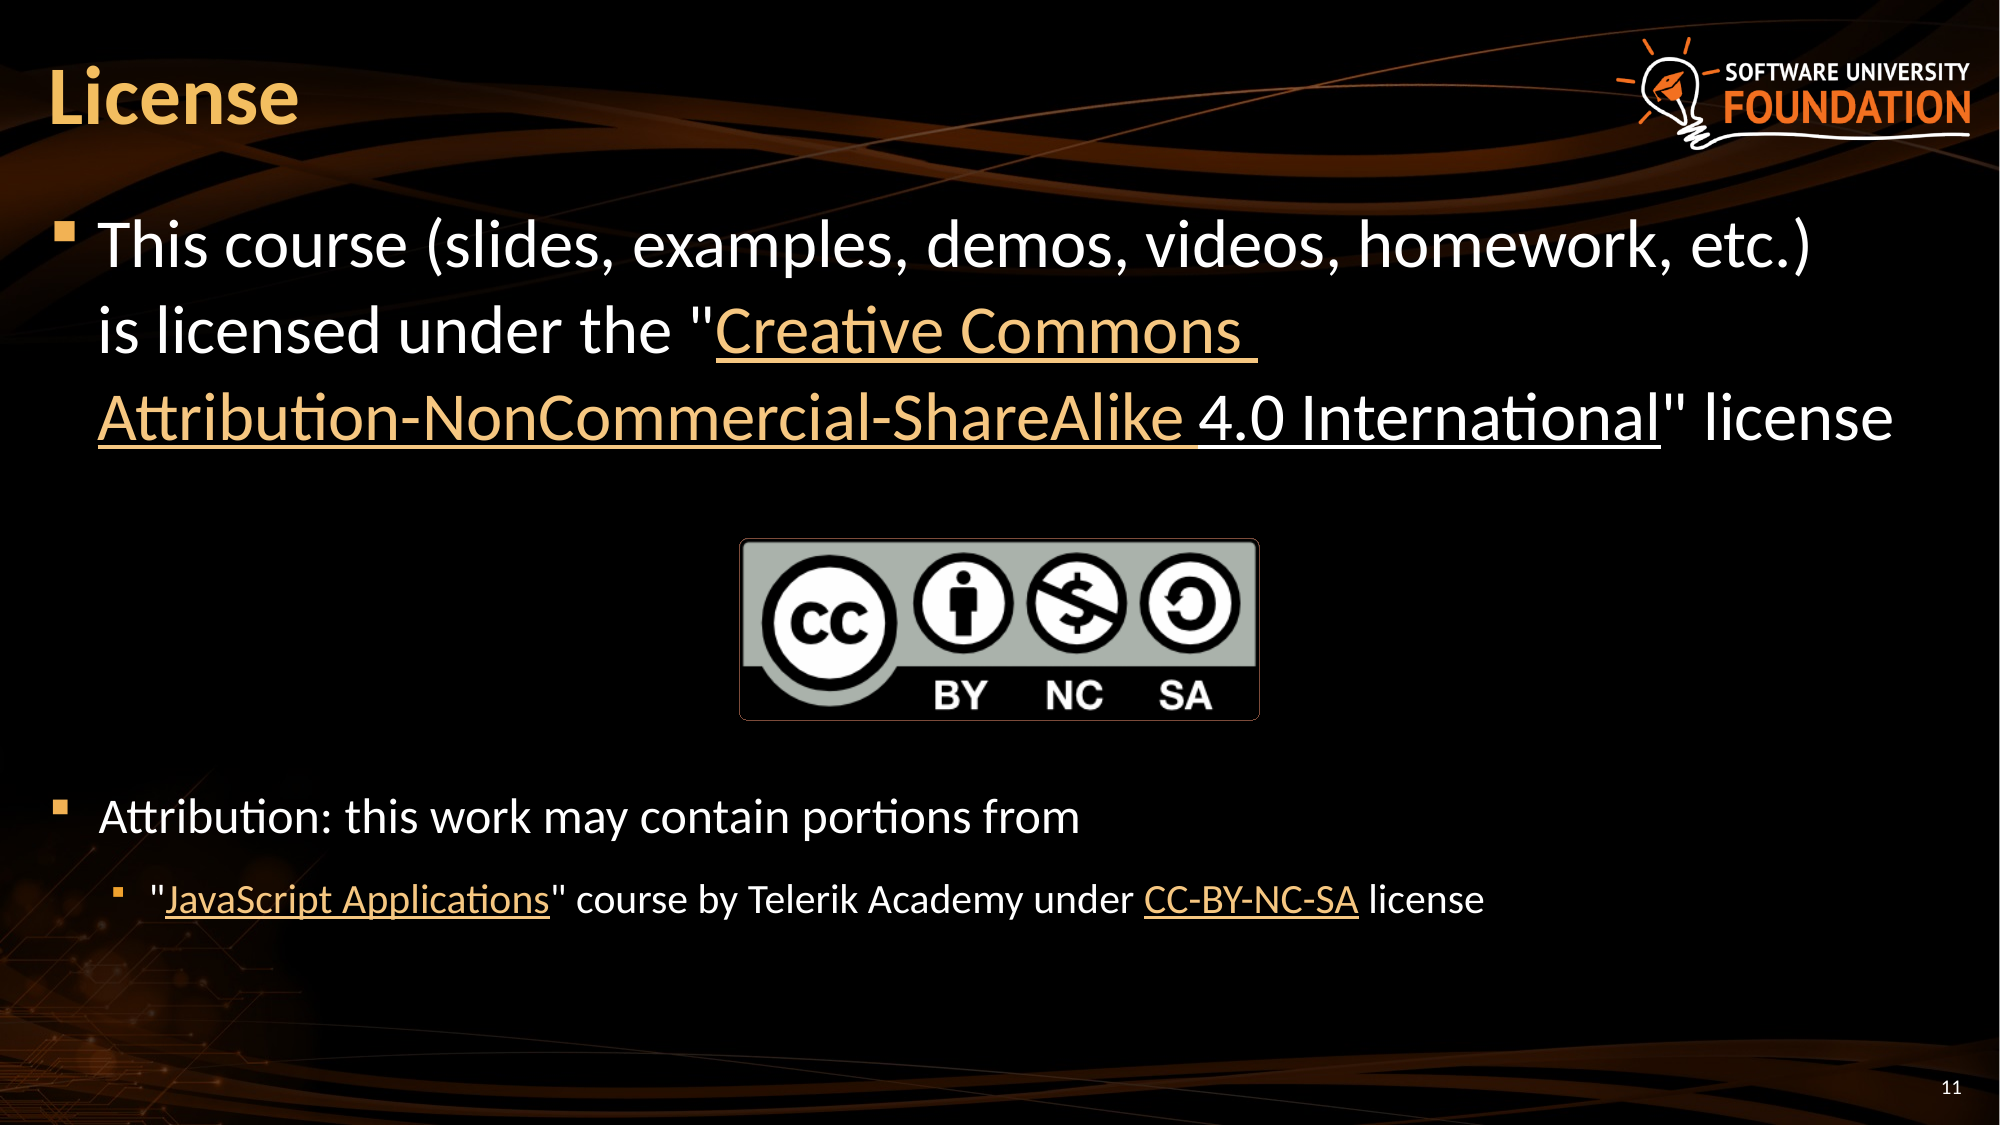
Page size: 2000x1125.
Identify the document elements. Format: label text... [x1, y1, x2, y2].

picture [0, 0, 2000, 1125]
title License [30, 6, 1602, 189]
list Attribution: this work may contain portions from "JavaScript Applications" course by Telerik Academy under CC-BY-NC-SA license [30, 774, 1968, 1103]
list This course (slides, examples, demos, videos, homework, etc.) is licensed under the "Creative Commons Attribution-NonCommercial-ShareAlike 4.0 International" license [31, 188, 1968, 484]
